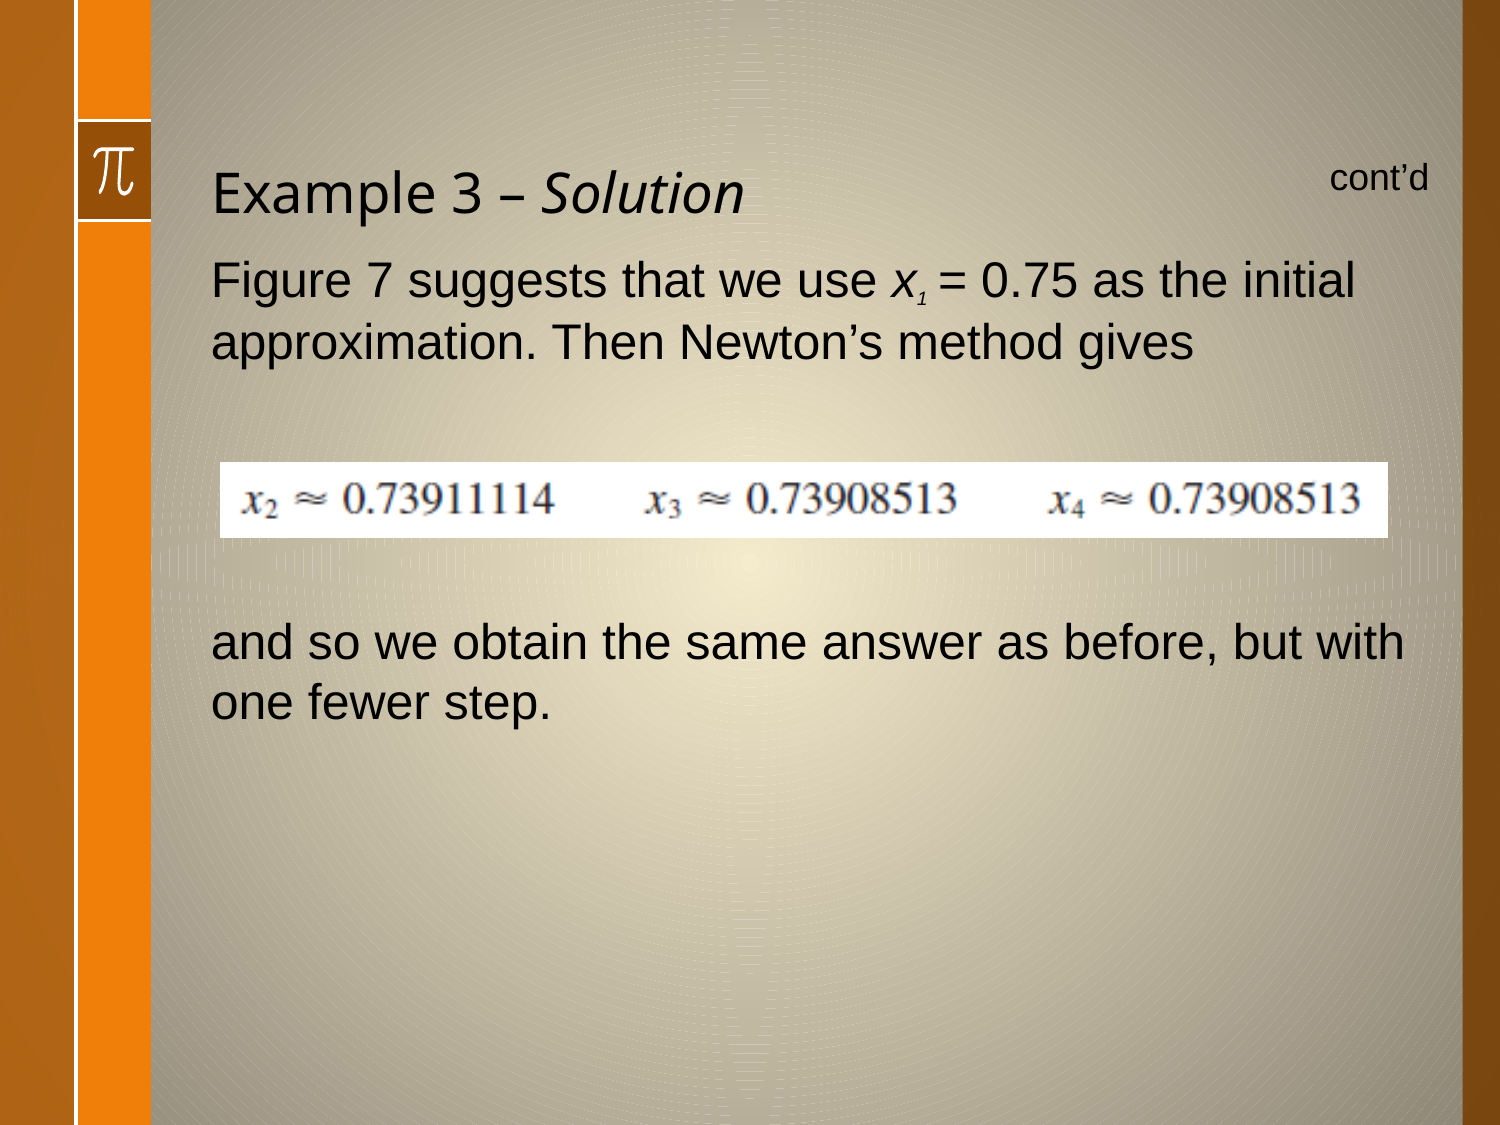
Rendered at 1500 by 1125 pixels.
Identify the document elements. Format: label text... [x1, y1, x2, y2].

title Example 3 – Solution [196, 29, 1400, 233]
text_box Figure 7 suggests that we use x1 = 0.75 as the initial approximation. Then Newton’s method gives and so we obtain the same answer as before, but with one fewer step. [196, 239, 1425, 1103]
text_box cont’d [1314, 145, 1453, 203]
picture [220, 462, 1388, 538]
